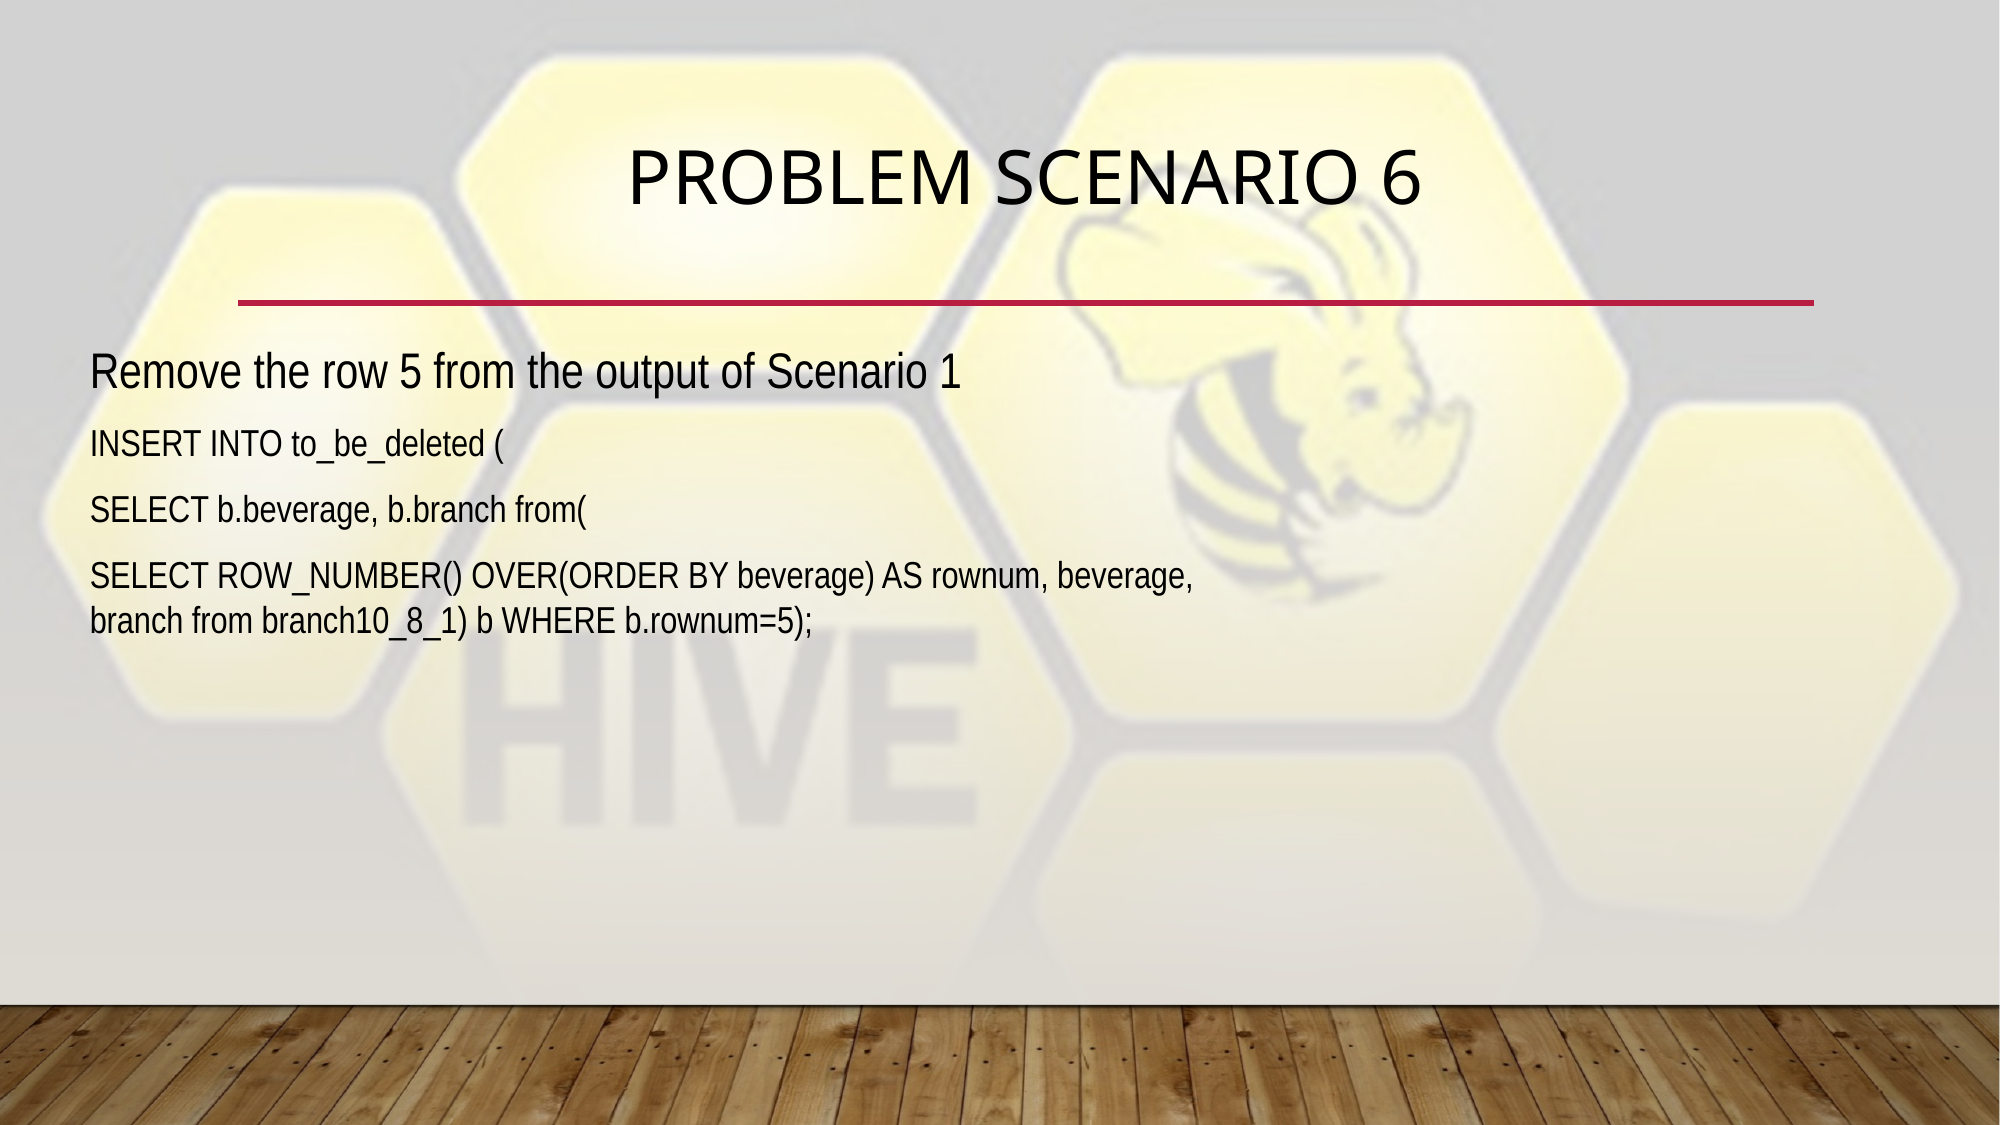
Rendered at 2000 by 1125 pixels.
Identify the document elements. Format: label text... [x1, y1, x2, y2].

title Problem Scenario 6 [237, 132, 1813, 306]
picture [0, 1005, 2000, 1125]
list Remove the row 5 from the output of Scenario 1 INSERT INTO to_be_deleted ( SELECT b.beverage, b.branch from( SELECT ROW_NUMBER() OVER(ORDER BY beverage) AS rownum, beverage, branch from branch10_8_1) b WHERE b.rownum=5); [74, 331, 1300, 975]
